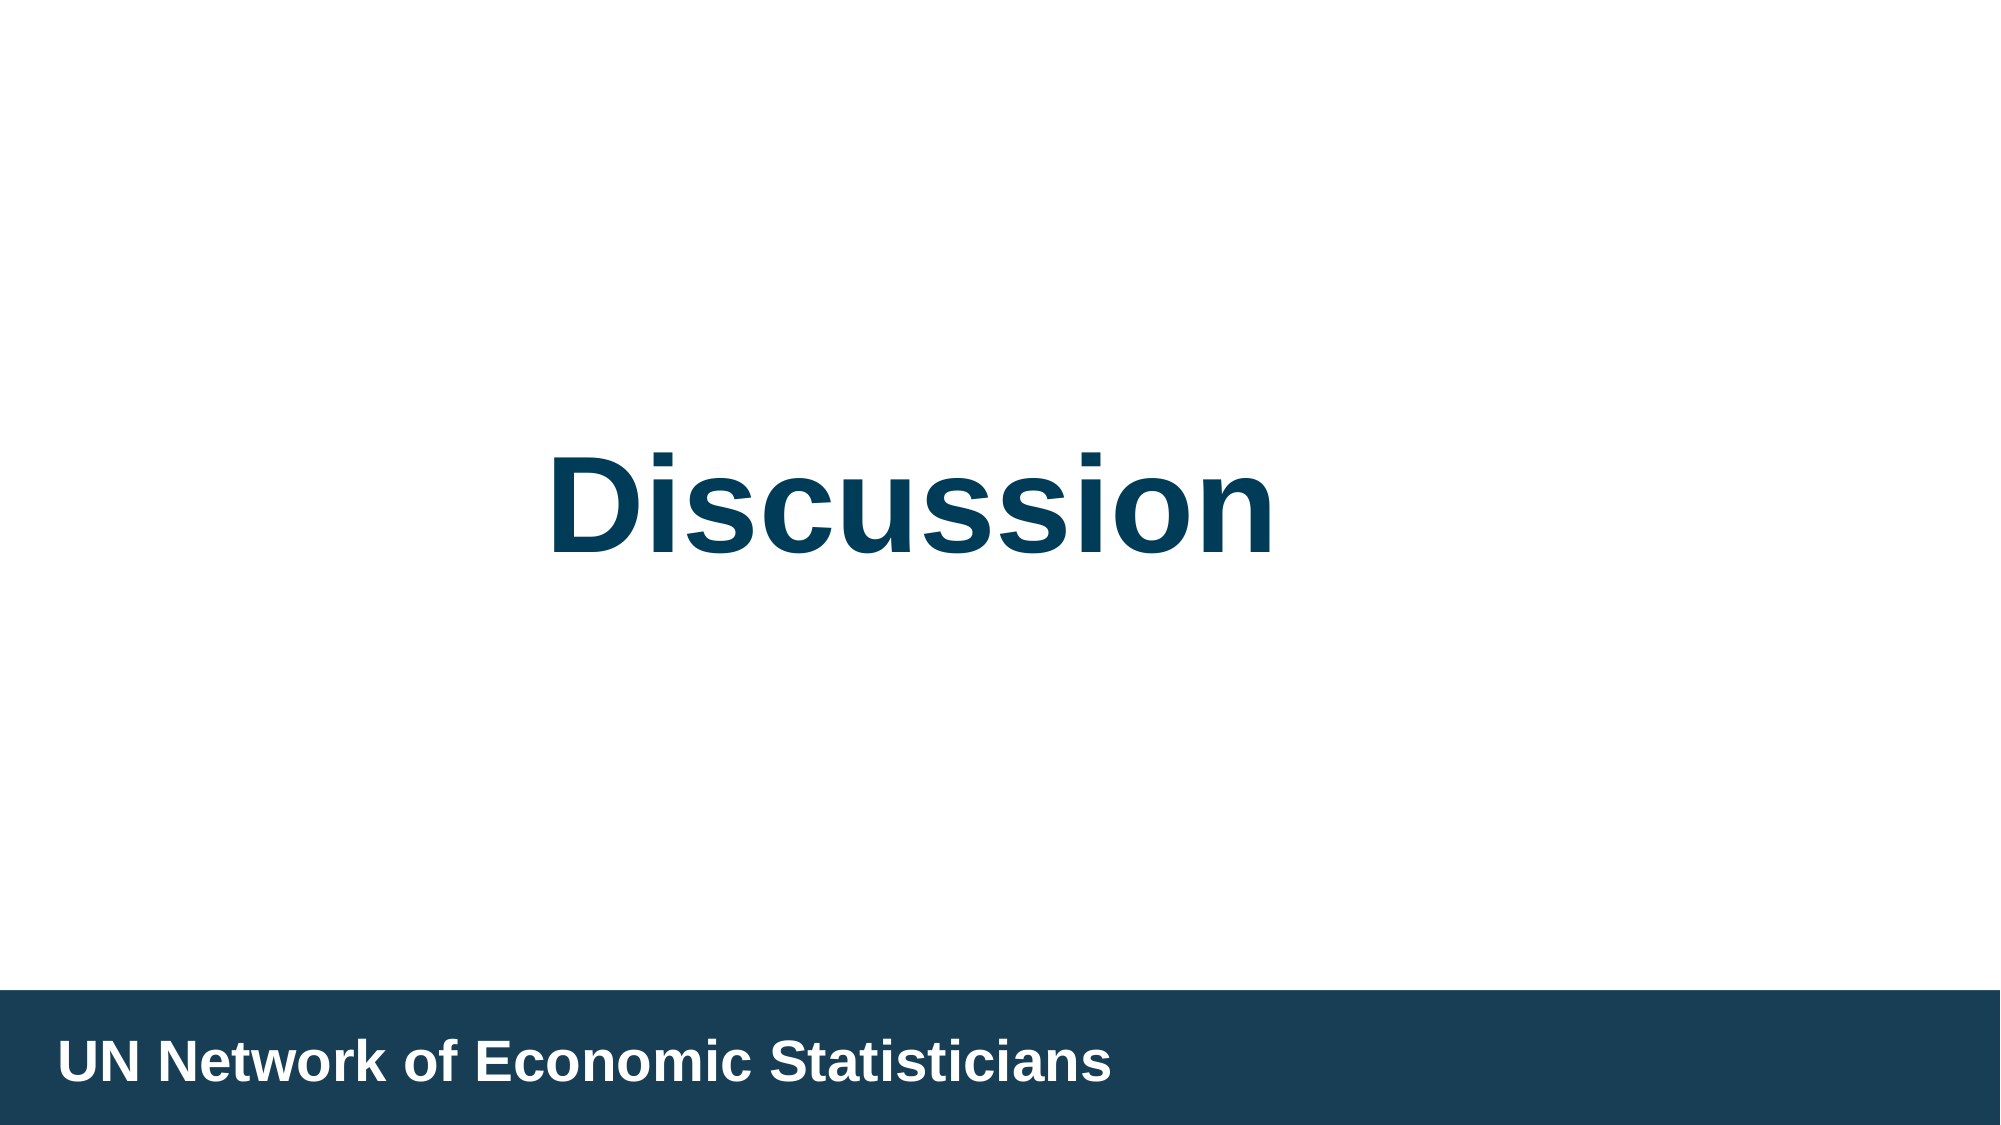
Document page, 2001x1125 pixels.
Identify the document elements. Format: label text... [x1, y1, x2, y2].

footer UN Network of Economic Statisticians [42, 1015, 1236, 1100]
title Discussion [545, 426, 2000, 592]
